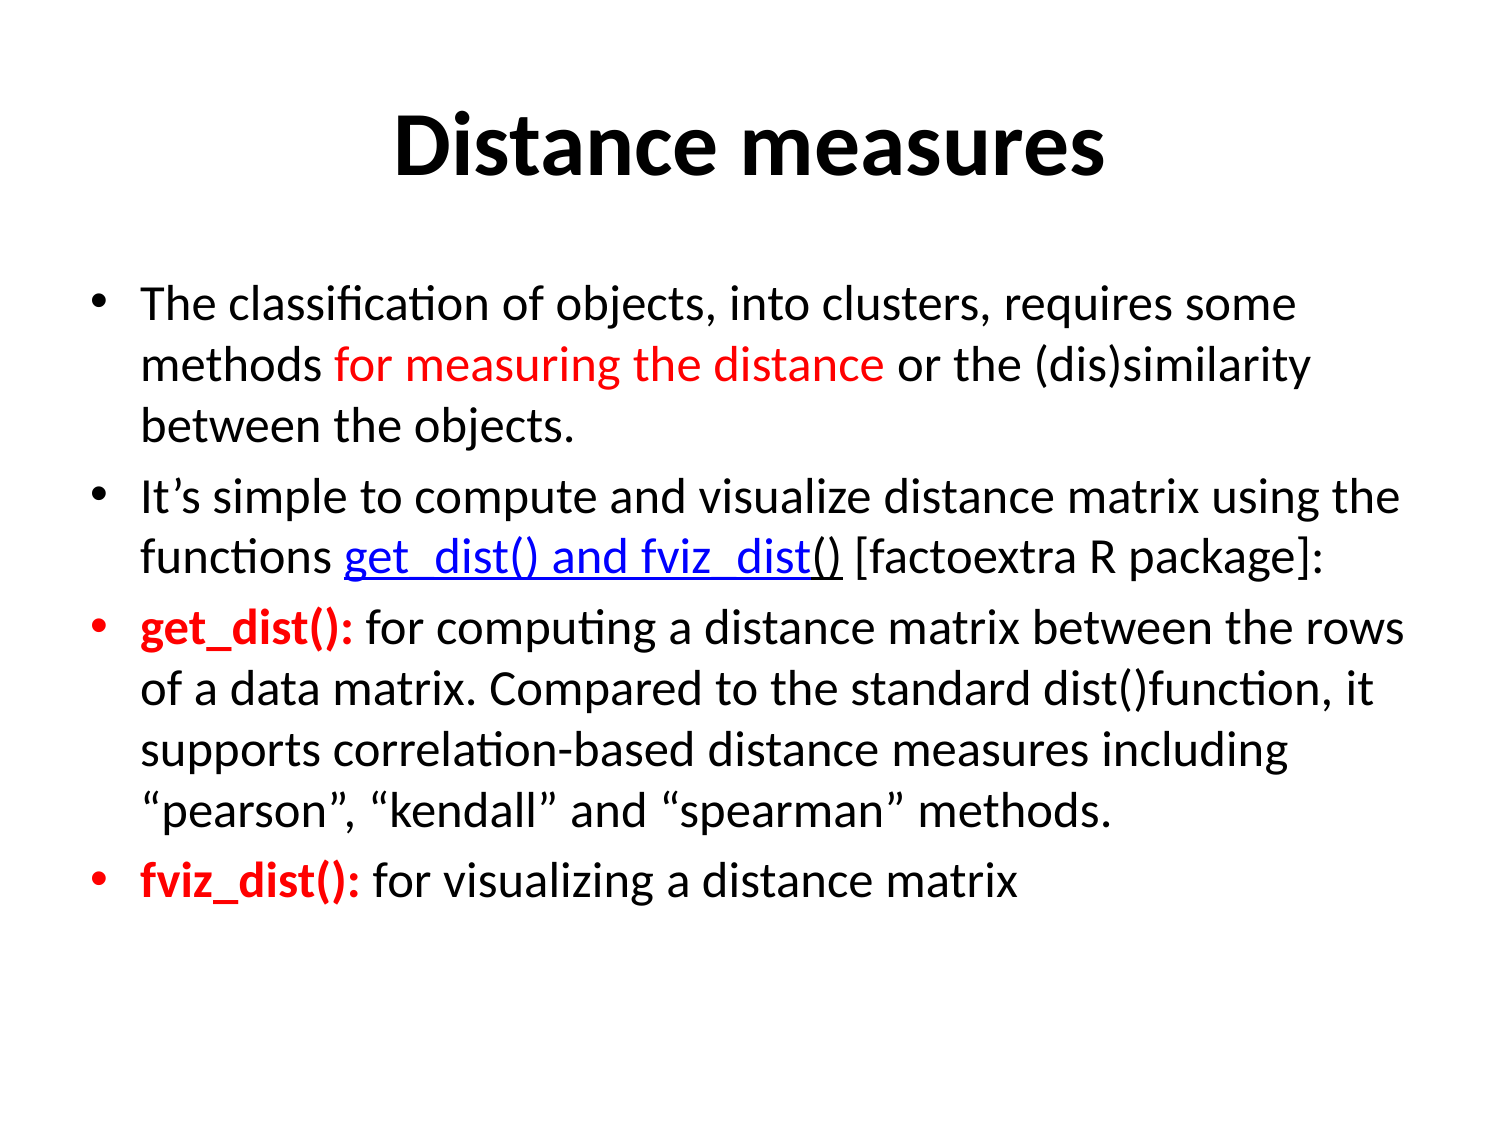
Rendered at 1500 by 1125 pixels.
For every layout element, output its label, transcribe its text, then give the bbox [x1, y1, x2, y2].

list The classification of objects, into clusters, requires some methods for measuring the distance or the (dis)similarity between the objects. It’s simple to compute and visualize distance matrix using the functions get_dist() and fviz_dist() [factoextra R package]: get_dist(): for computing a distance matrix between the rows of a data matrix. Compared to the standard dist()function, it supports correlation-based distance measures including “pearson”, “kendall” and “spearman” methods. fviz_dist(): for visualizing a distance matrix [75, 262, 1425, 1005]
title Distance measures [75, 45, 1425, 233]
